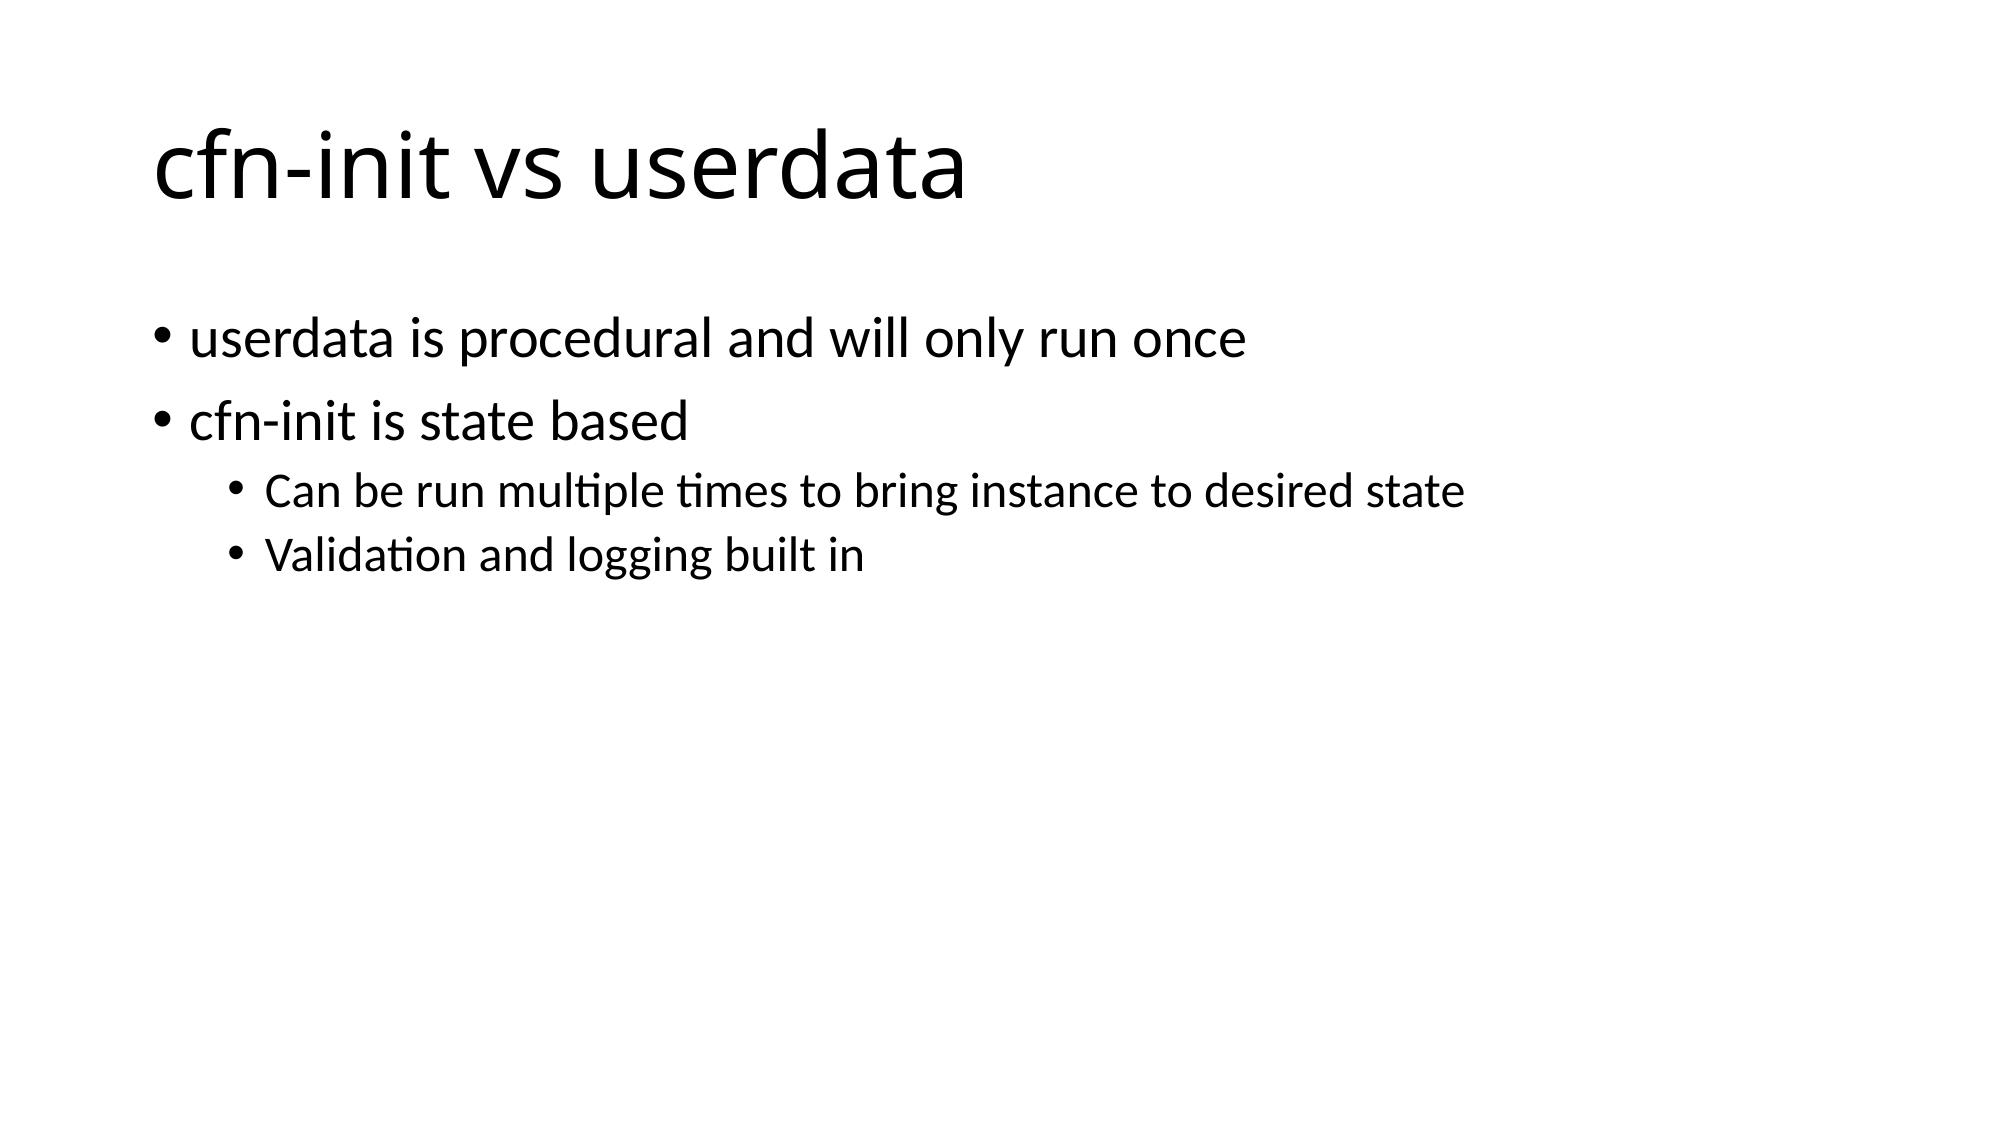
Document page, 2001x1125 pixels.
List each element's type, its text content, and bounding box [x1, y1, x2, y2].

title cfn-init vs userdata [137, 59, 1863, 278]
list userdata is procedural and will only run once cfn-init is state based Can be run multiple times to bring instance to desired state Validation and logging built in [137, 299, 1863, 1014]
